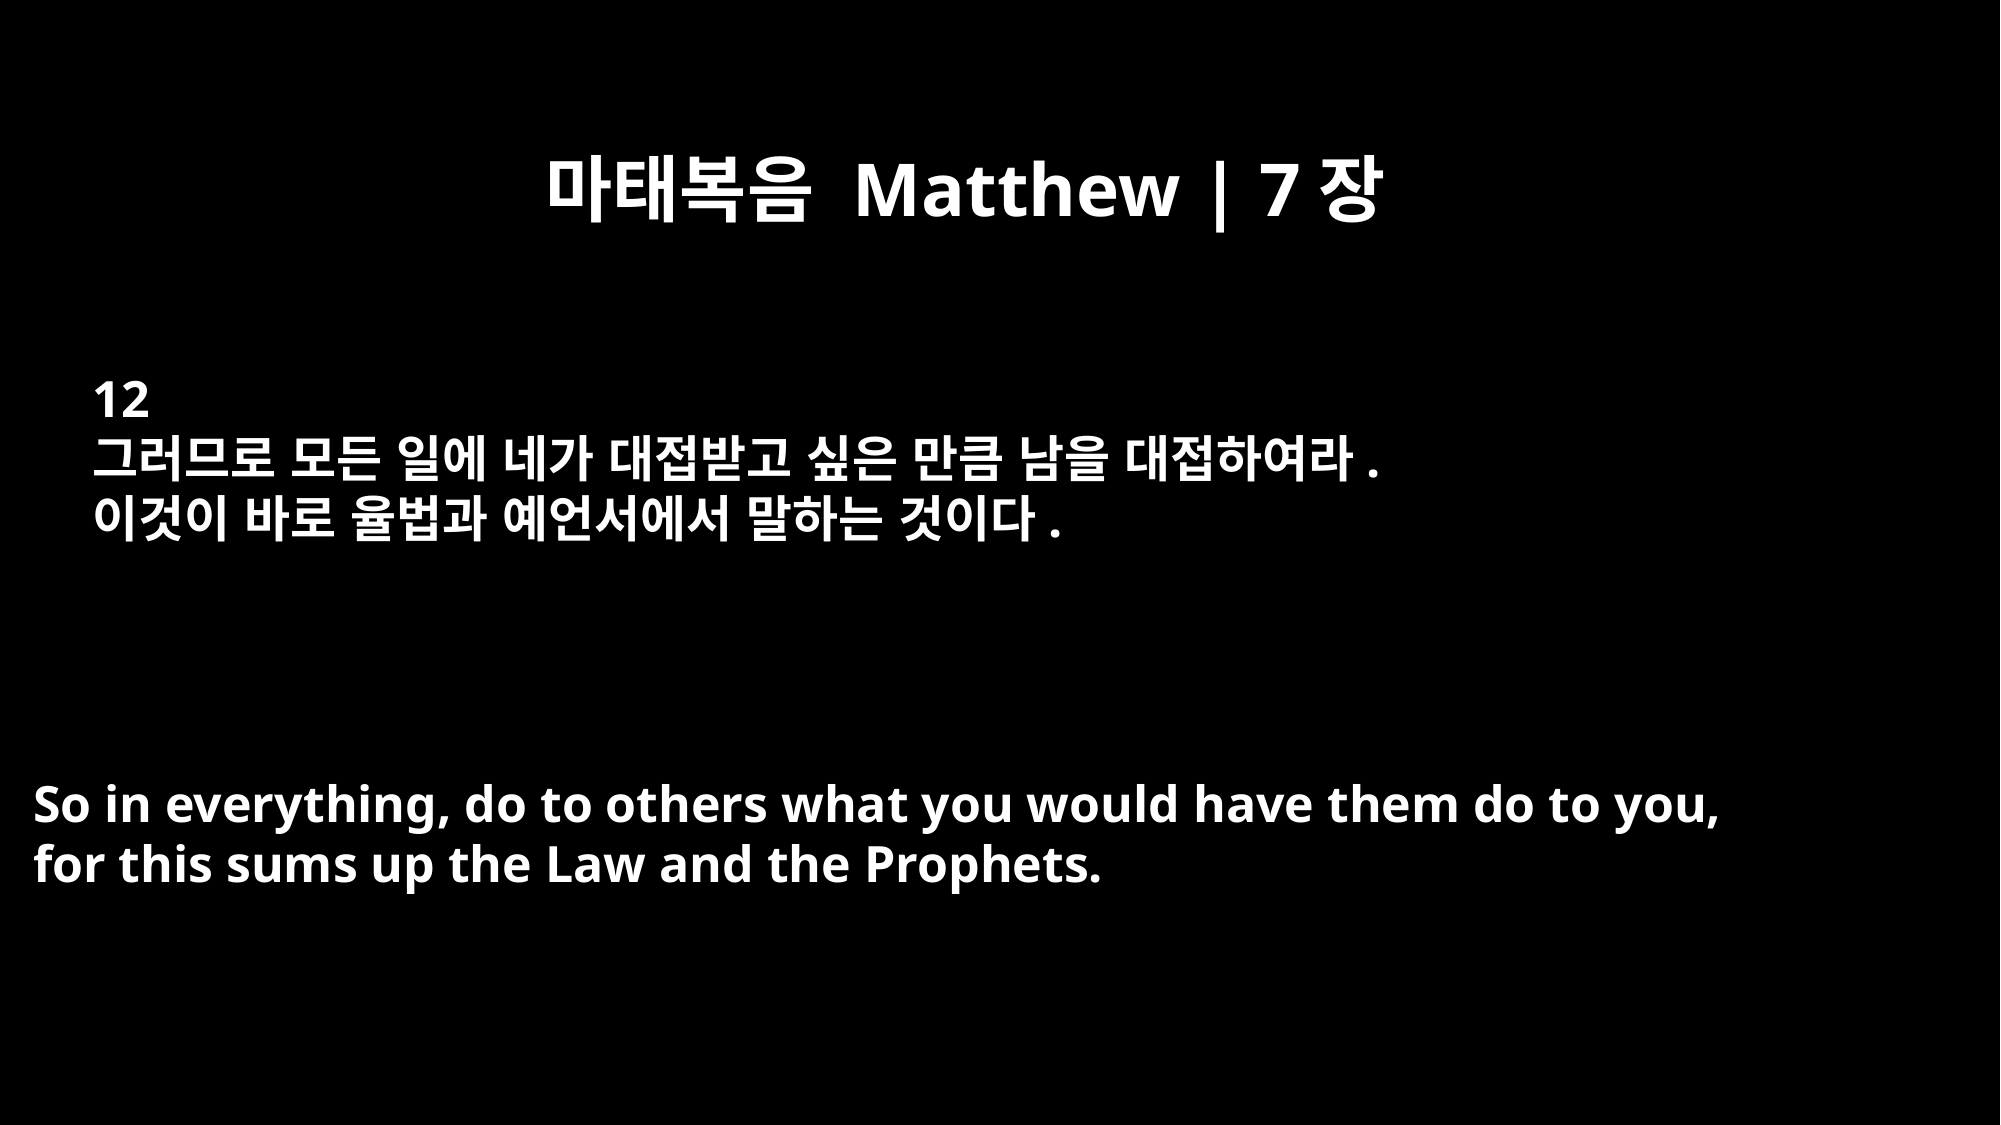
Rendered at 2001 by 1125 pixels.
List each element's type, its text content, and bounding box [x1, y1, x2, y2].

text_box 마태복음 Matthew | 7장 [530, 136, 1401, 239]
text_box So in everything, do to others what you would have them do to you, for this sums up the Law and the Prophets. [18, 764, 1737, 900]
text_box 12 그러므로 모든 일에 네가 대접받고 싶은 만큼 남을 대접하여라. 이것이 바로 율법과 예언서에서 말하는 것이다. [78, 359, 1397, 555]
